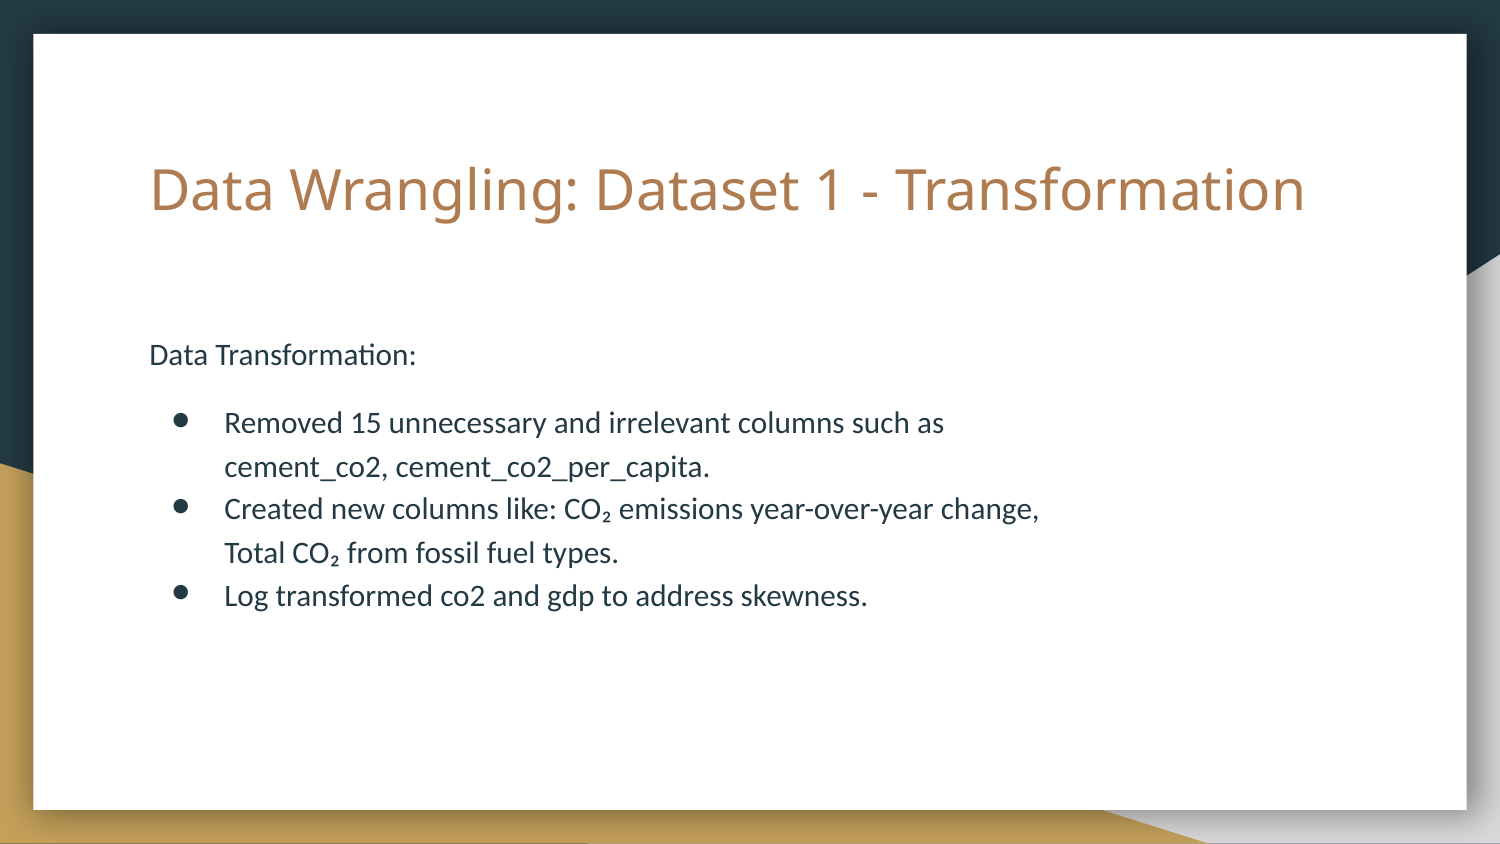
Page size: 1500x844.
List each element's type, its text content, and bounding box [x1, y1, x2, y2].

title Data Wrangling: Dataset 1 - Transformation [134, 138, 1366, 296]
list Data Transformation: Removed 15 unnecessary and irrelevant columns such as cement_co2, cement_co2_per_capita. Created new columns like: CO₂ emissions year-over-year change, Total CO₂ from fossil fuel types. Log transformed co2 and gdp to address skewness. [134, 314, 1366, 716]
